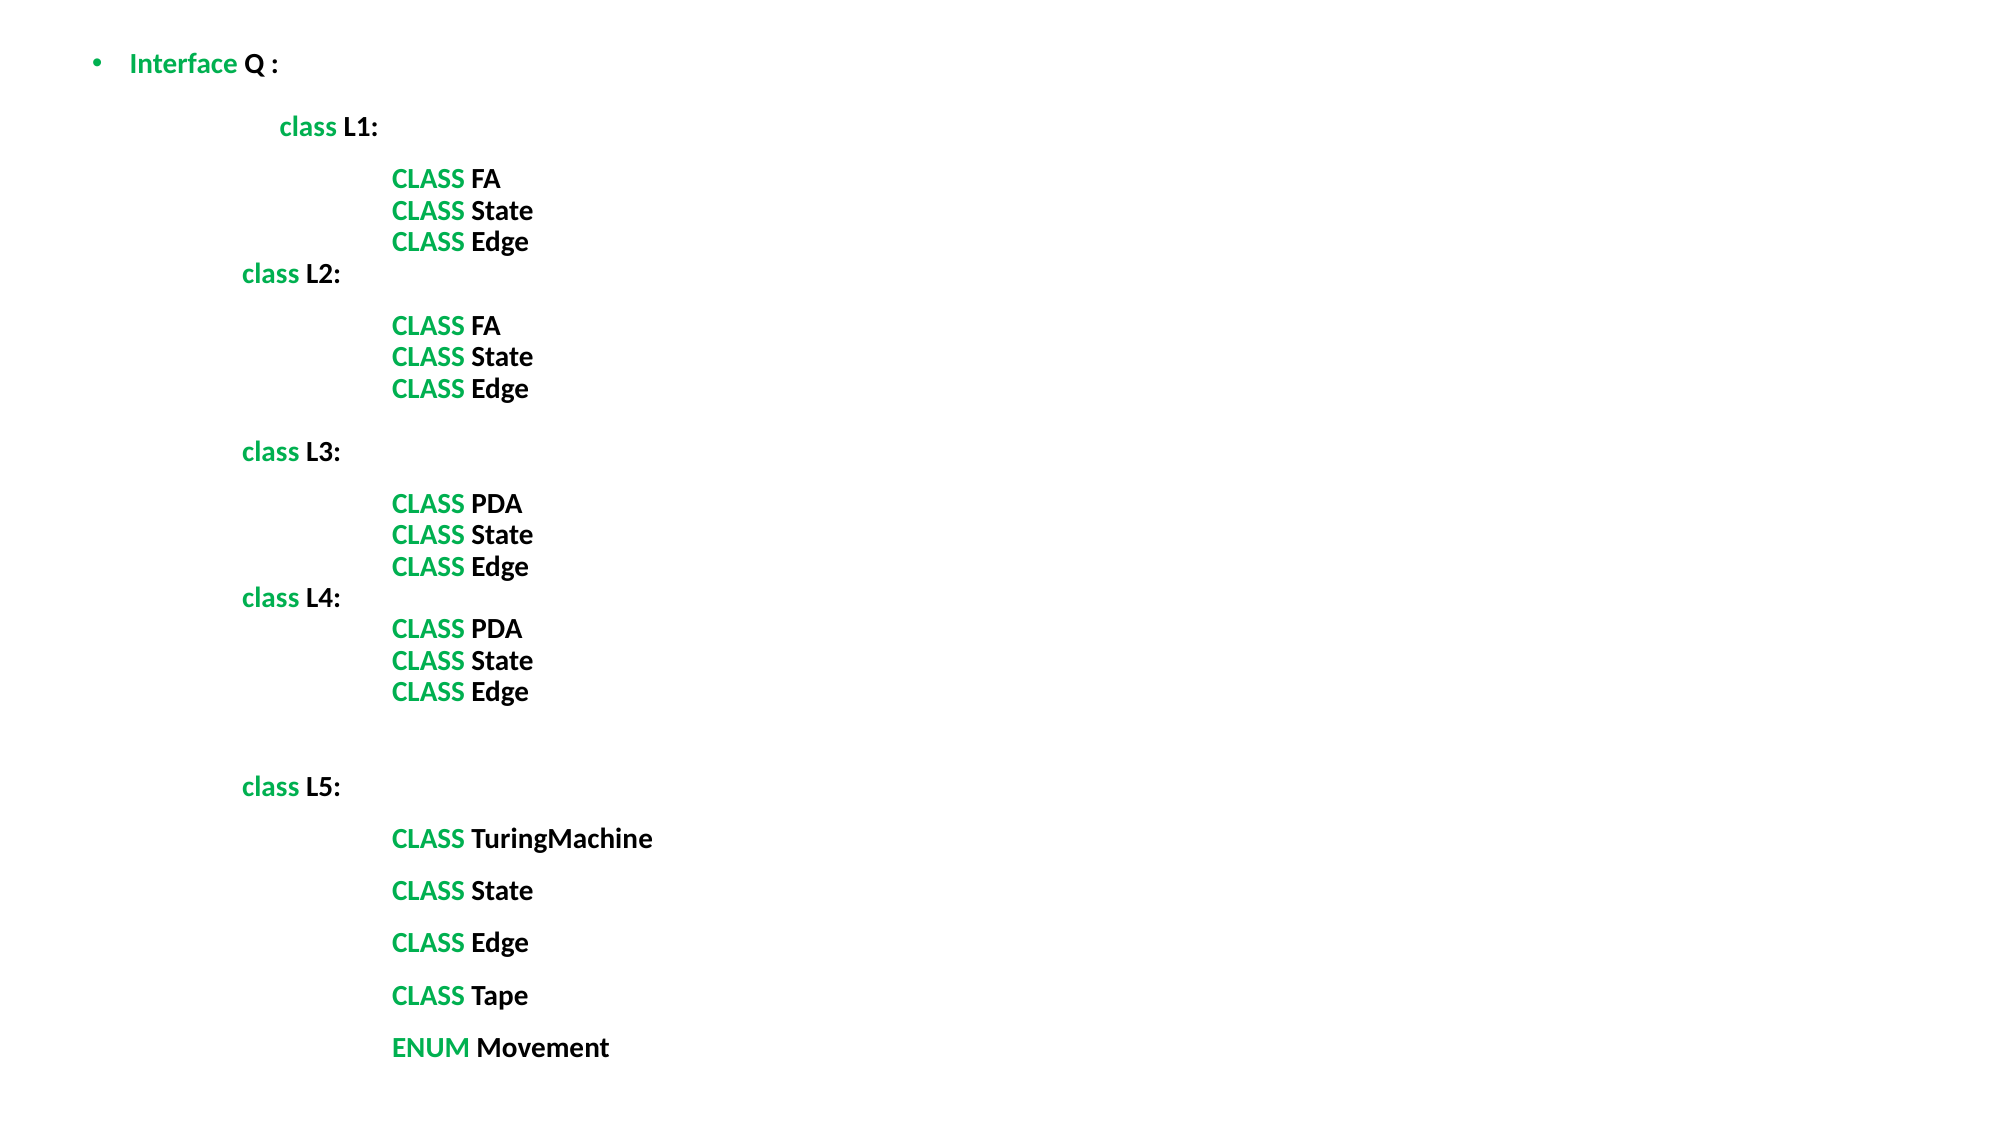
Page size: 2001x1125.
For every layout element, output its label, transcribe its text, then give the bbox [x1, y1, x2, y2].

list Interface Q : class L1: CLASS FA CLASS State CLASS Edge class L2: CLASS FA CLASS State CLASS Edge class L3: CLASS PDA CLASS State CLASS Edge class L4: CLASS PDA CLASS State CLASS Edge class L5: CLASS TuringMachine CLASS State CLASS Edge CLASS Tape ENUM Movement [77, 41, 1924, 1079]
